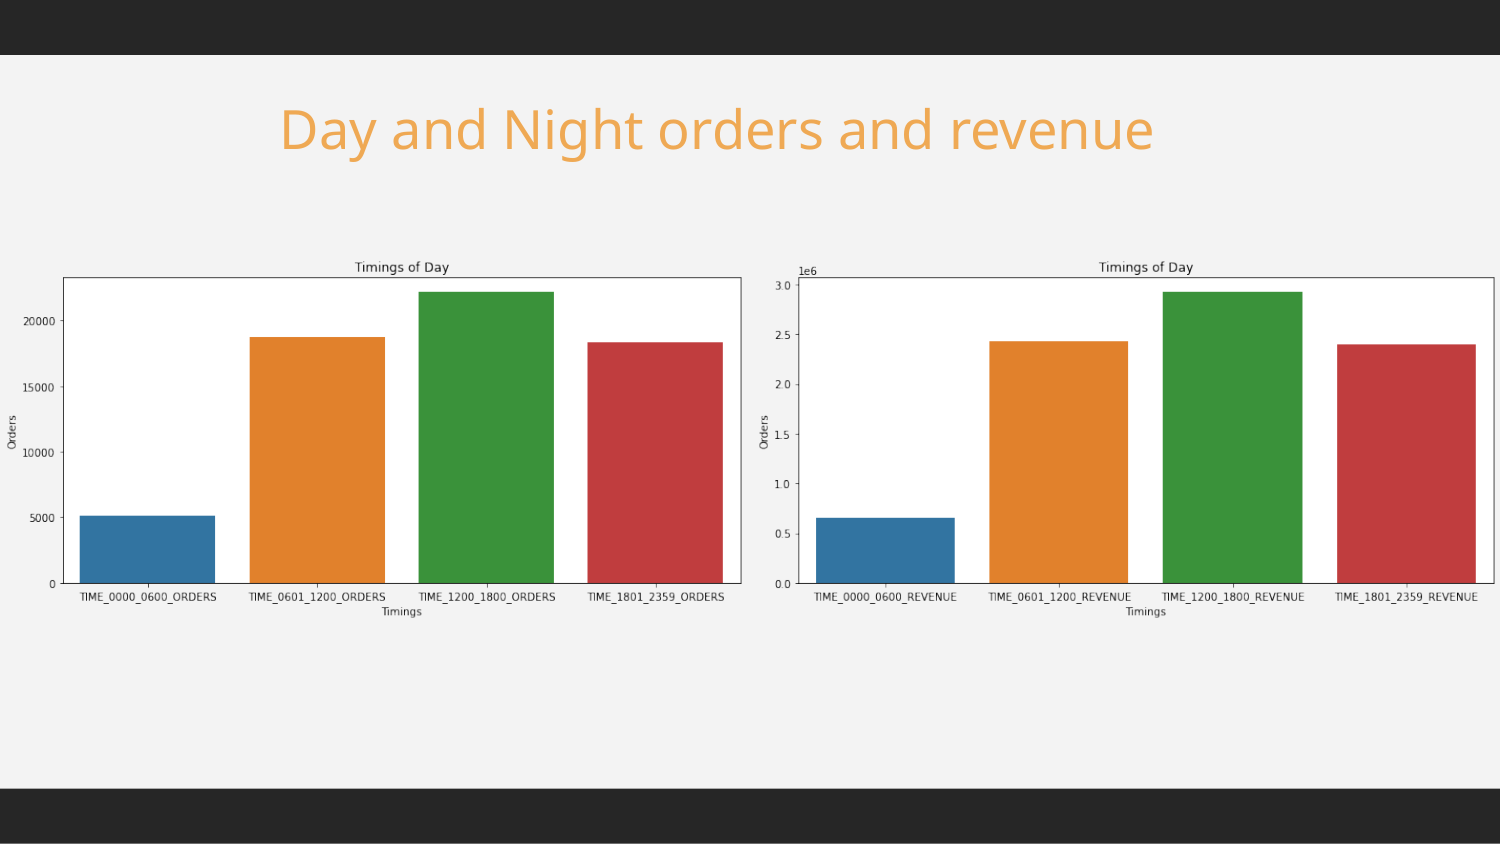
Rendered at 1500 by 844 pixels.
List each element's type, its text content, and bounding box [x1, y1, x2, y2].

text_box [0, 788, 1500, 844]
picture [0, 253, 748, 624]
text_box Day and Night orders and revenue [265, 79, 1296, 175]
text_box [0, 0, 1500, 55]
picture [752, 253, 1500, 624]
